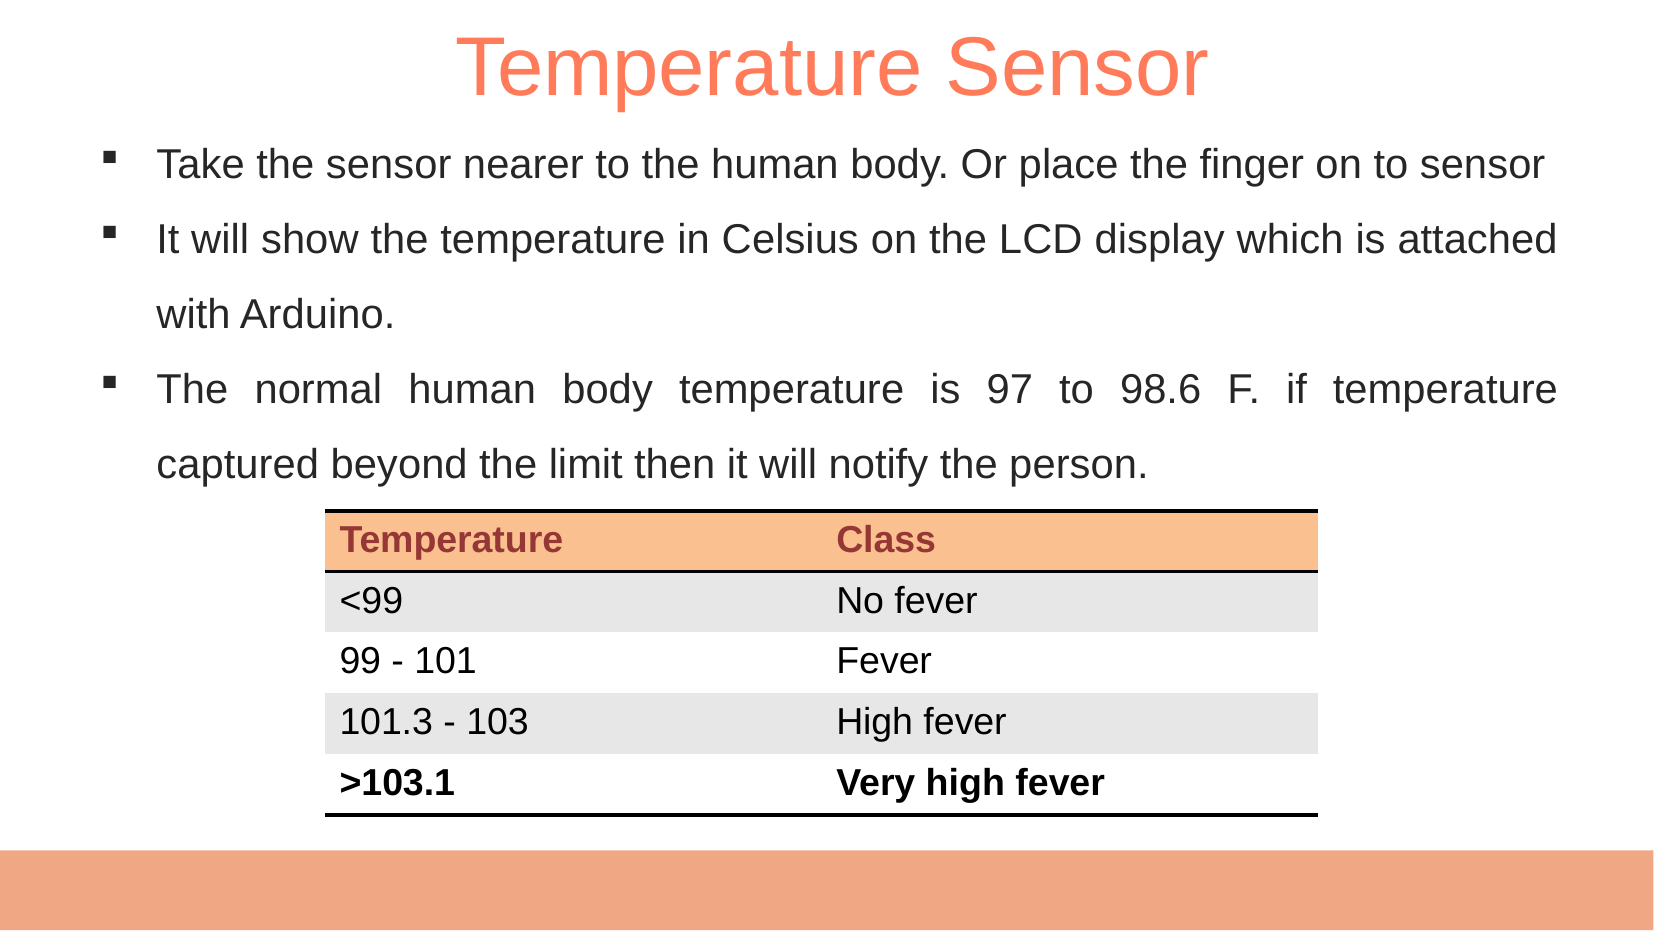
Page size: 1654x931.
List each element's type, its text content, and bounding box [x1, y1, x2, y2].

table_cell >103.1 [325, 754, 821, 813]
text_box Take the sensor nearer to the human body. Or place the finger on to sensor It will show the temperature in Celsius on the LCD display which is attached with Arduino. The normal human body temperature is 97 to 98.6 F. if temperature captured beyond the limit then it will notify the person. [11, 62, 1559, 535]
table_cell 99 - 101 [325, 632, 821, 693]
table_cell Fever [821, 632, 1318, 693]
text_box [0, 850, 1654, 931]
table_cell High fever [821, 693, 1318, 754]
table_header Temperature [325, 513, 821, 570]
table_cell Very high fever [821, 754, 1318, 813]
text_box Temperature Sensor [11, 11, 1654, 113]
table_cell No fever [821, 573, 1318, 632]
table_cell 101.3 - 103 [325, 693, 821, 754]
table_header Class [821, 513, 1318, 570]
table_cell <99 [325, 573, 821, 632]
